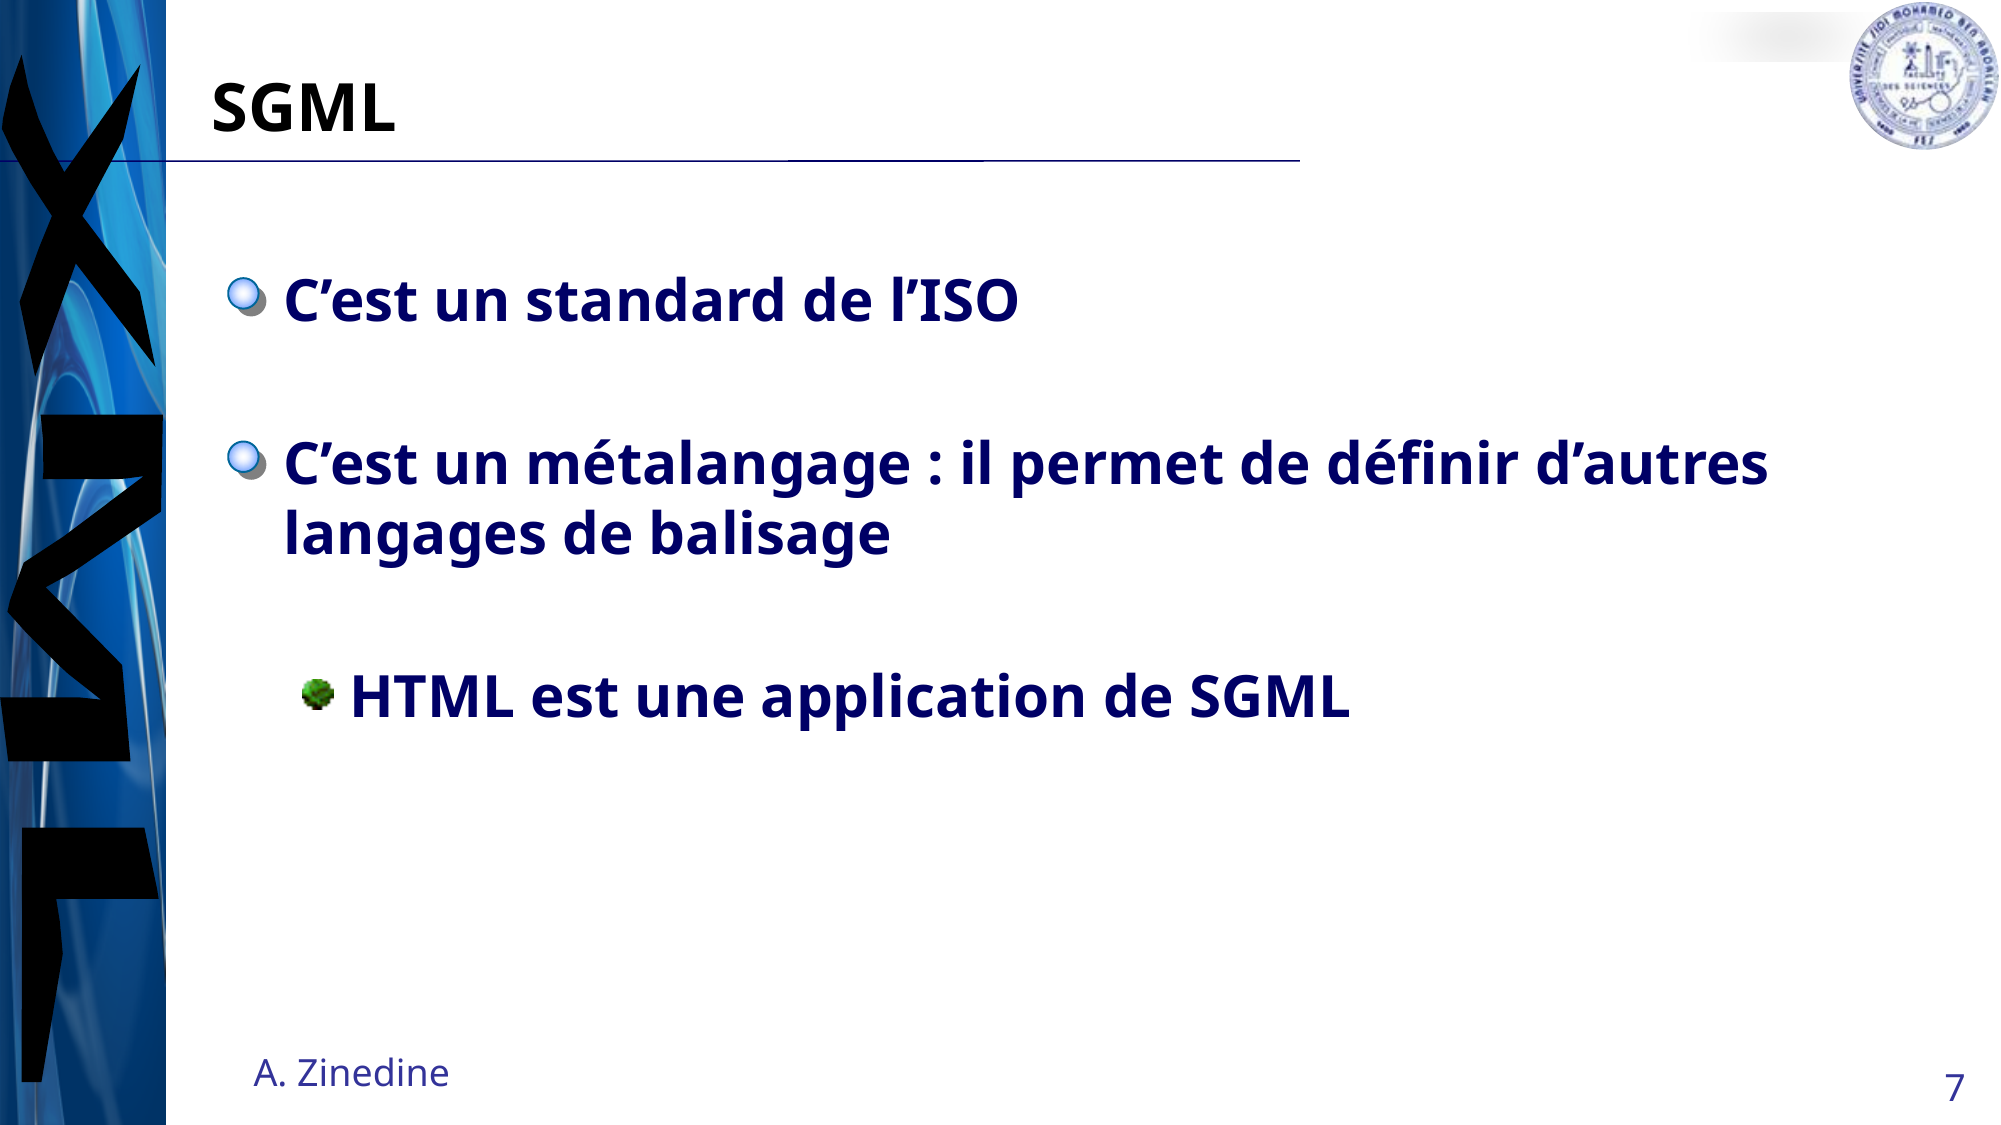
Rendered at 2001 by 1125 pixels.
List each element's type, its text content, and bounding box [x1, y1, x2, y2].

picture [0, 0, 166, 160]
picture [0, 162, 166, 1125]
title SGML [196, 16, 1911, 194]
picture [1880, 2, 1999, 150]
picture [302, 679, 334, 710]
list C’est un standard de l’ISO C’est un métalangage : il permet de définir d’autres langages de balisage HTML est une application de SGML [212, 255, 1898, 998]
picture [60, 162, 70, 171]
